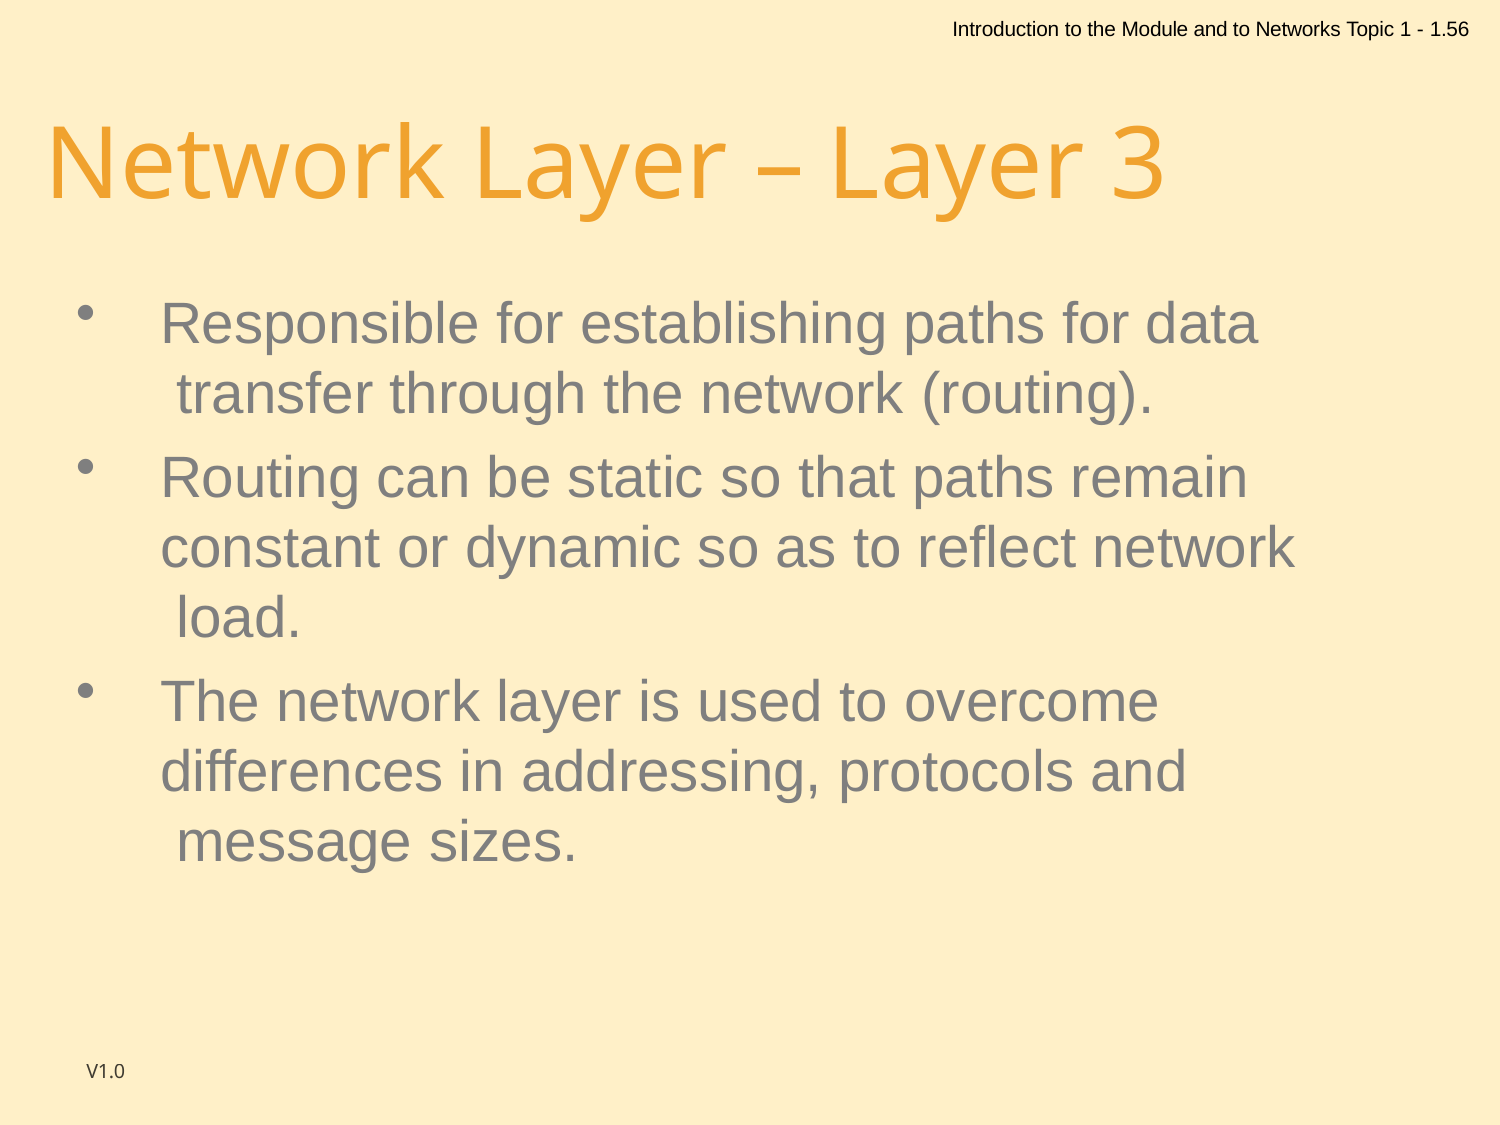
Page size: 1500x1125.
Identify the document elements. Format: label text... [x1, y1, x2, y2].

text_box Introduction to the Module and to Networks Topic 1 - 1.56 [950, 13, 1488, 41]
slide_number V1.0 [84, 873, 591, 1125]
title Network Layer – Layer 3 [42, 62, 1175, 253]
text_box Responsible for establishing paths for data transfer through the network (routing). Routing can be static so that paths remain constant or dynamic so as to reflect network load. The network layer is used to overcome differences in addressing, protocols and message sizes. [73, 282, 1301, 873]
